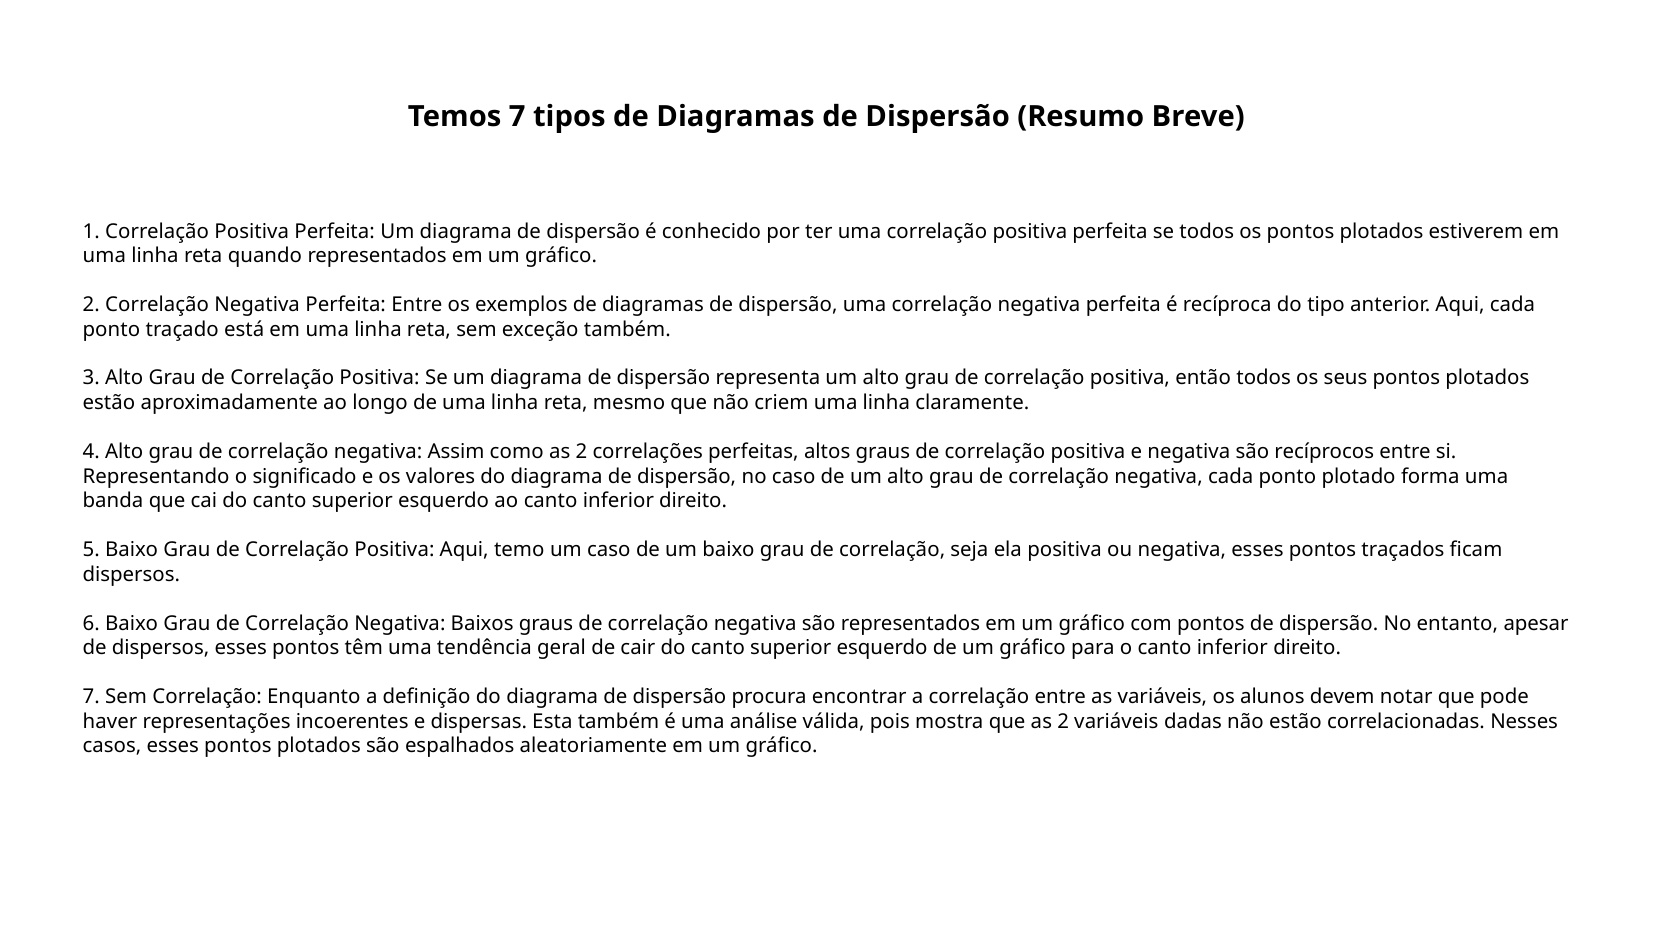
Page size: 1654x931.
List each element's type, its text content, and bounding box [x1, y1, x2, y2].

title Temos 7 tipos de Diagramas de Dispersão (Resumo Breve) [82, 37, 1571, 193]
list 1. Correlação Positiva Perfeita: Um diagrama de dispersão é conhecido por ter uma correlação positiva perfeita se todos os pontos plotados estiverem em uma linha reta quando representados em um gráfico. 2. Correlação Negativa Perfeita: Entre os exemplos de diagramas de dispersão, uma correlação negativa perfeita é recíproca do tipo anterior. Aqui, cada ponto traçado está em uma linha reta, sem exceção também. 3. Alto Grau de Correlação Positiva: Se um diagrama de dispersão representa um alto grau de correlação positiva, então todos os seus pontos plotados estão aproximadamente ao longo de uma linha reta, mesmo que não criem uma linha claramente. 4. Alto grau de correlação negativa: Assim como as 2 correlações perfeitas, altos graus de correlação positiva e negativa são recíprocos entre si. Representando o significado e os valores do diagrama de dispersão, no caso de um alto grau de correlação negativa, cada ponto plotado forma uma banda que cai do canto superior esquerdo ao canto inferior direito. 5. Baixo Grau de Correlação Positiva: Aqui, temo um caso de um baixo grau de correlação, seja ela positiva ou negativa, esses pontos traçados ficam dispersos. 6. Baixo Grau de Correlação Negativa: Baixos graus de correlação negativa são representados em um gráfico com pontos de dispersão. No entanto, apesar de dispersos, esses pontos têm uma tendência geral de cair do canto superior esquerdo de um gráfico para o canto inferior direito. 7. Sem Correlação: Enquanto a definição do diagrama de dispersão procura encontrar a correlação entre as variáveis, os alunos devem notar que pode haver representações incoerentes e dispersas. Esta também é uma análise válida, pois mostra que as 2 variáveis ​​dadas não estão correlacionadas. Nesses casos, esses pontos plotados são espalhados aleatoriamente em um gráfico. [82, 217, 1571, 757]
